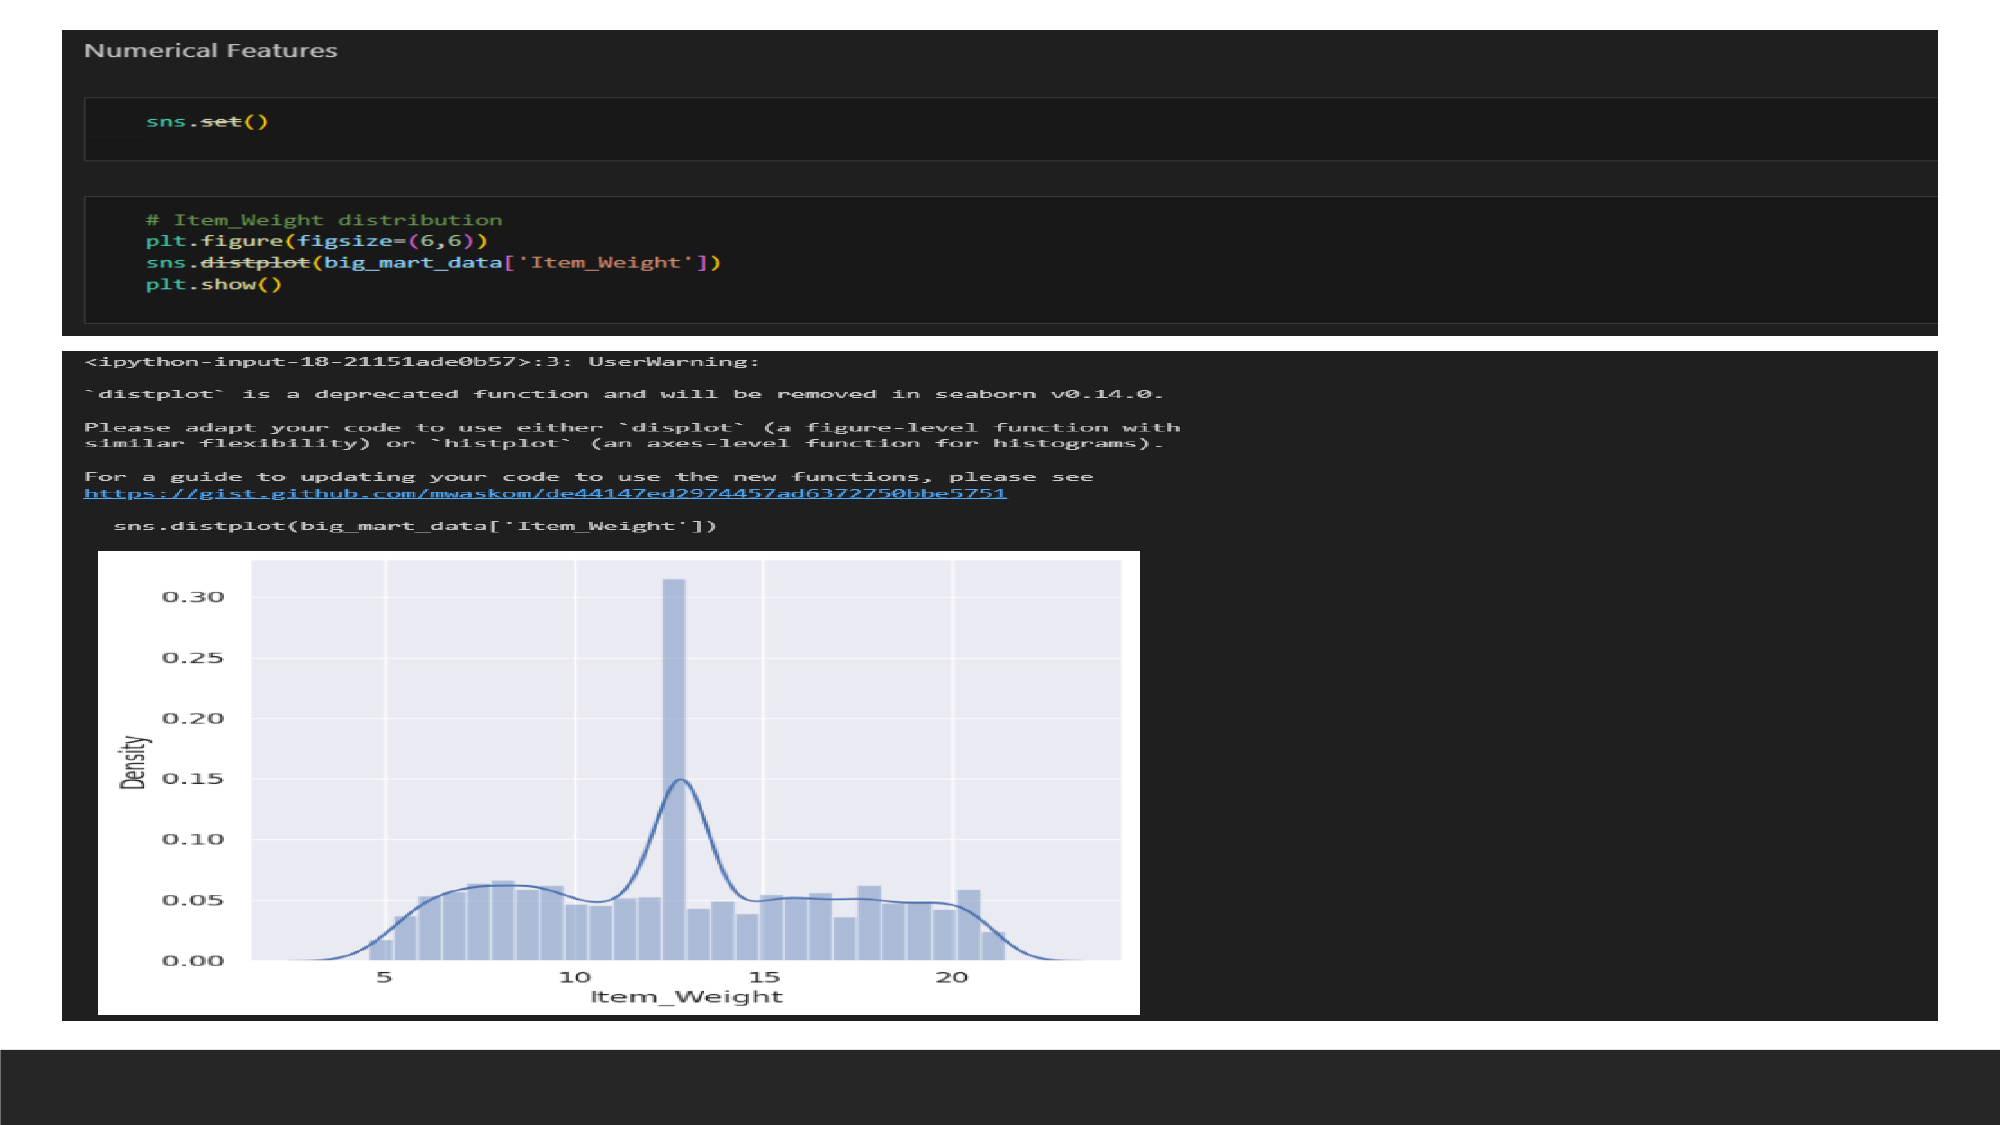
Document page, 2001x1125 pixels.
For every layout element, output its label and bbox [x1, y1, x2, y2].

picture [61, 30, 1939, 336]
picture [61, 351, 1939, 1022]
